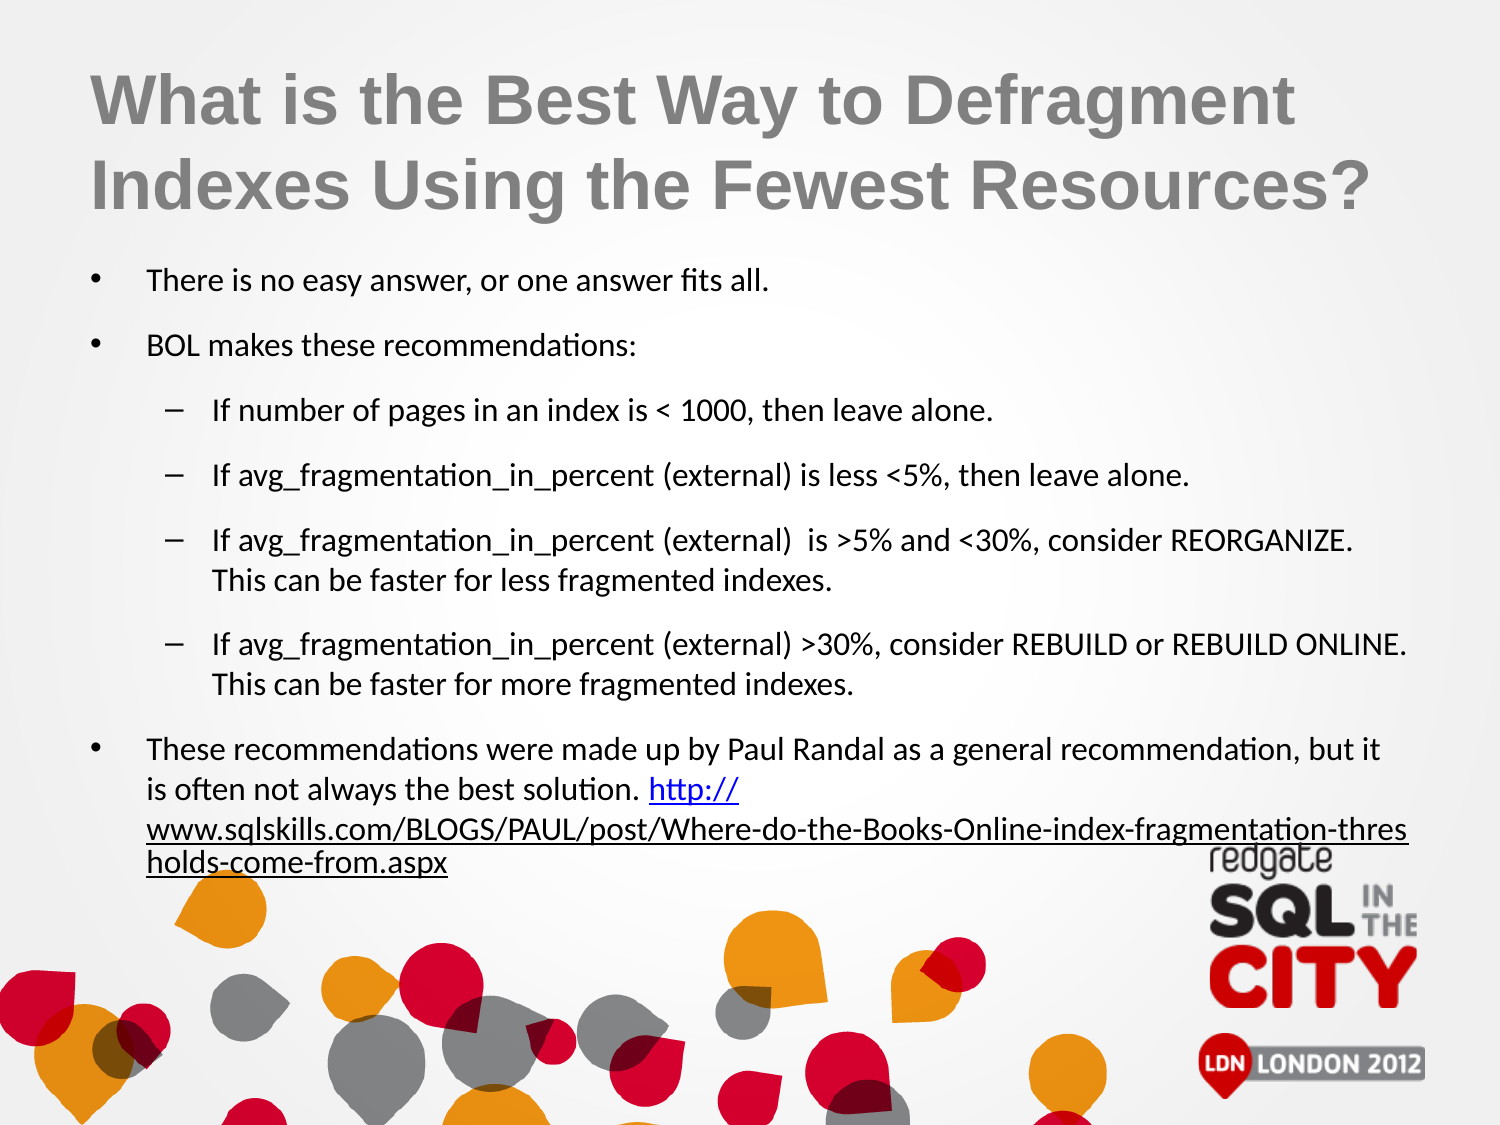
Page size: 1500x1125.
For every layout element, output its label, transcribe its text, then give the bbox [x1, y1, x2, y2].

picture [0, 0, 1500, 1125]
title What is the Best Way to Defragment Indexes Using the Fewest Resources? [75, 45, 1425, 233]
list There is no easy answer, or one answer fits all. BOL makes these recommendations: If number of pages in an index is < 1000, then leave alone. If avg_fragmentation_in_percent (external) is less <5%, then leave alone. If avg_fragmentation_in_percent (external) is >5% and <30%, consider REORGANIZE. This can be faster for less fragmented indexes. If avg_fragmentation_in_percent (external) >30%, consider REBUILD or REBUILD ONLINE. This can be faster for more fragmented indexes. These recommendations were made up by Paul Randal as a general recommendation, but it is often not always the best solution. http://www.sqlskills.com/BLOGS/PAUL/post/Where-do-the-Books-Online-index-fragmentation-thresholds-come-from.aspx [75, 250, 1425, 926]
